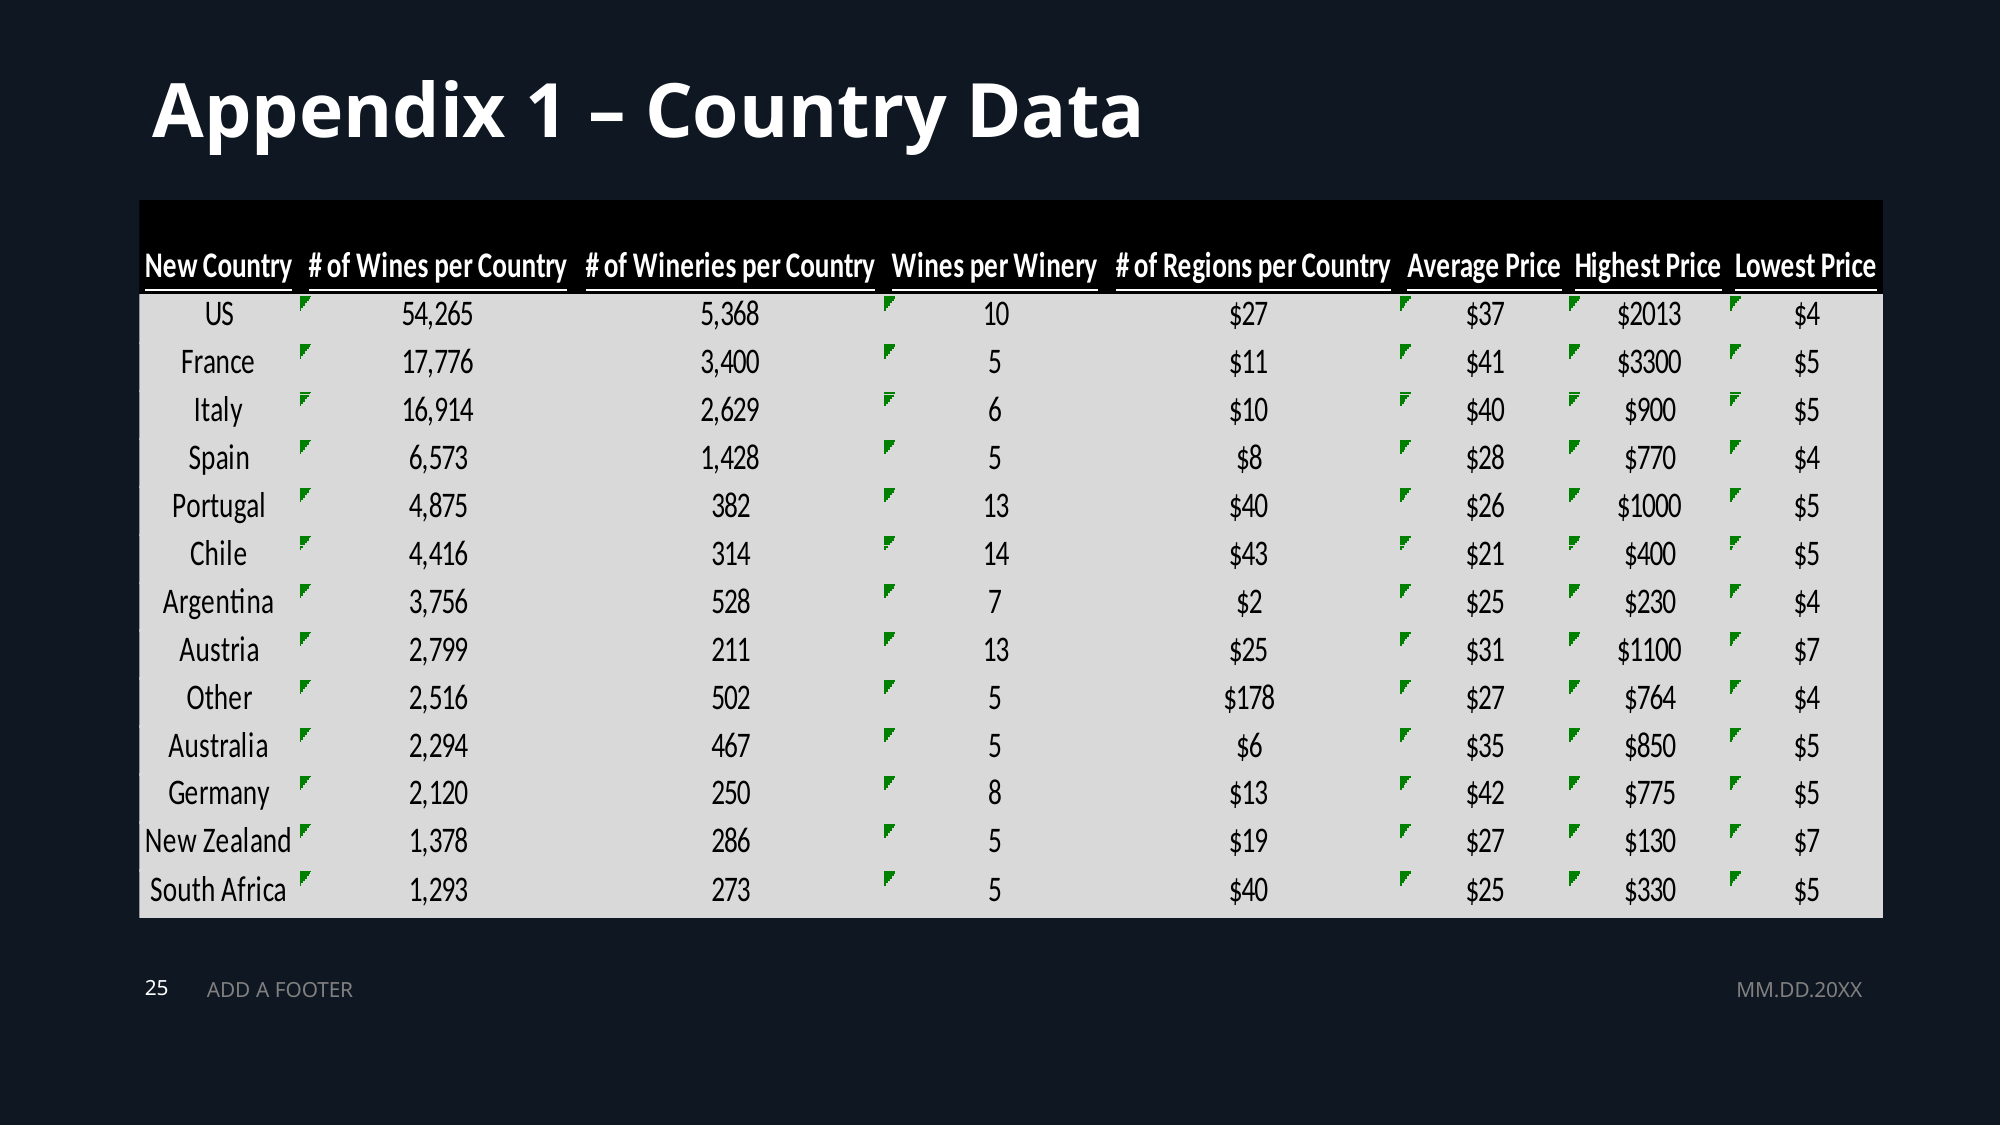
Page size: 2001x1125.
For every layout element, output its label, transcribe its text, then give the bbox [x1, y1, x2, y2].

slide_number MM.DD.20XX [1643, 964, 1863, 1014]
picture [137, 197, 1885, 920]
slide_number 25 [127, 964, 186, 1014]
title Appendix 1 – Country Data [137, 59, 1863, 167]
footer ADD A FOOTER [191, 964, 671, 1014]
